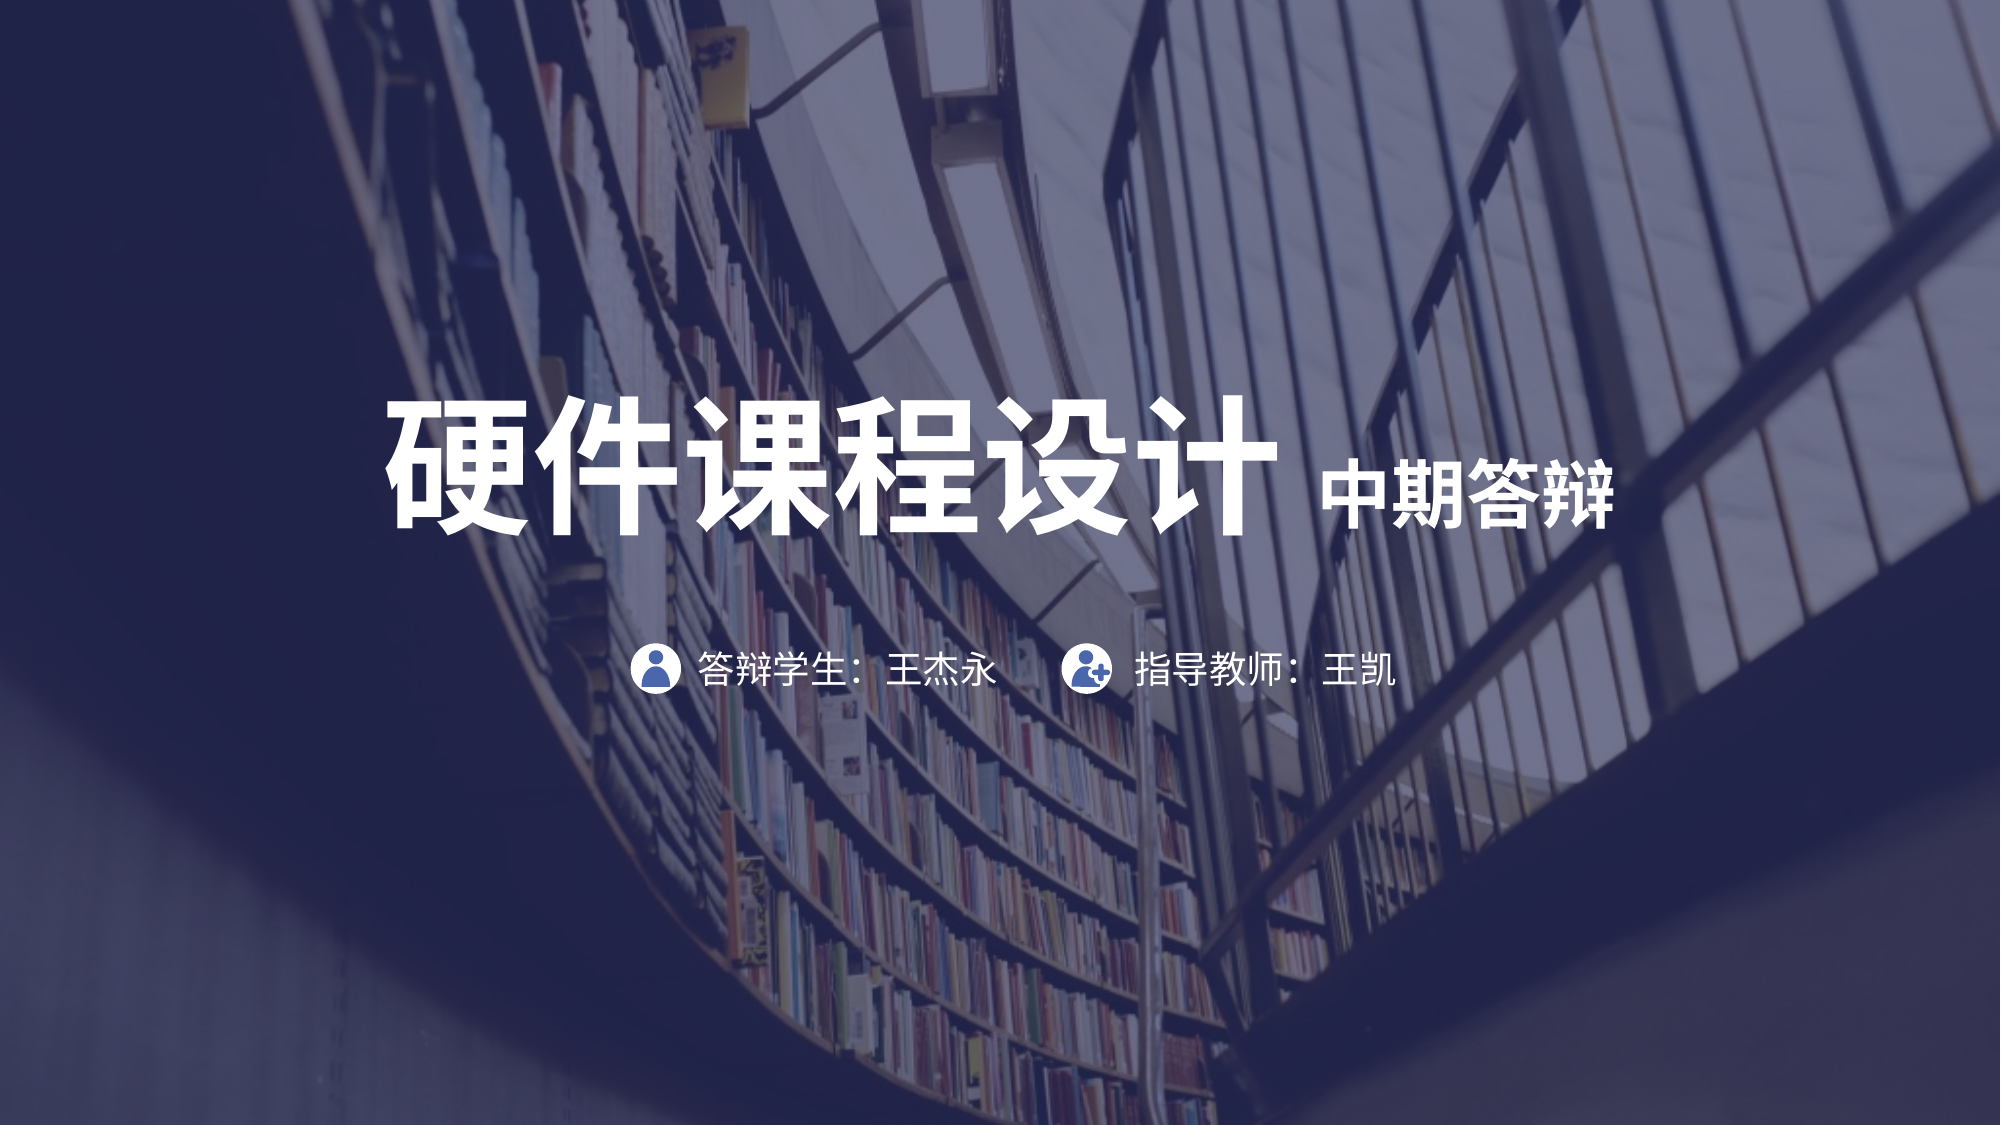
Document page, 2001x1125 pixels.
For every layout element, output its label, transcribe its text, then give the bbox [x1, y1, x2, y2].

text_box 硬件课程设计 中期答辩 [234, 365, 1766, 561]
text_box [630, 638, 1414, 699]
